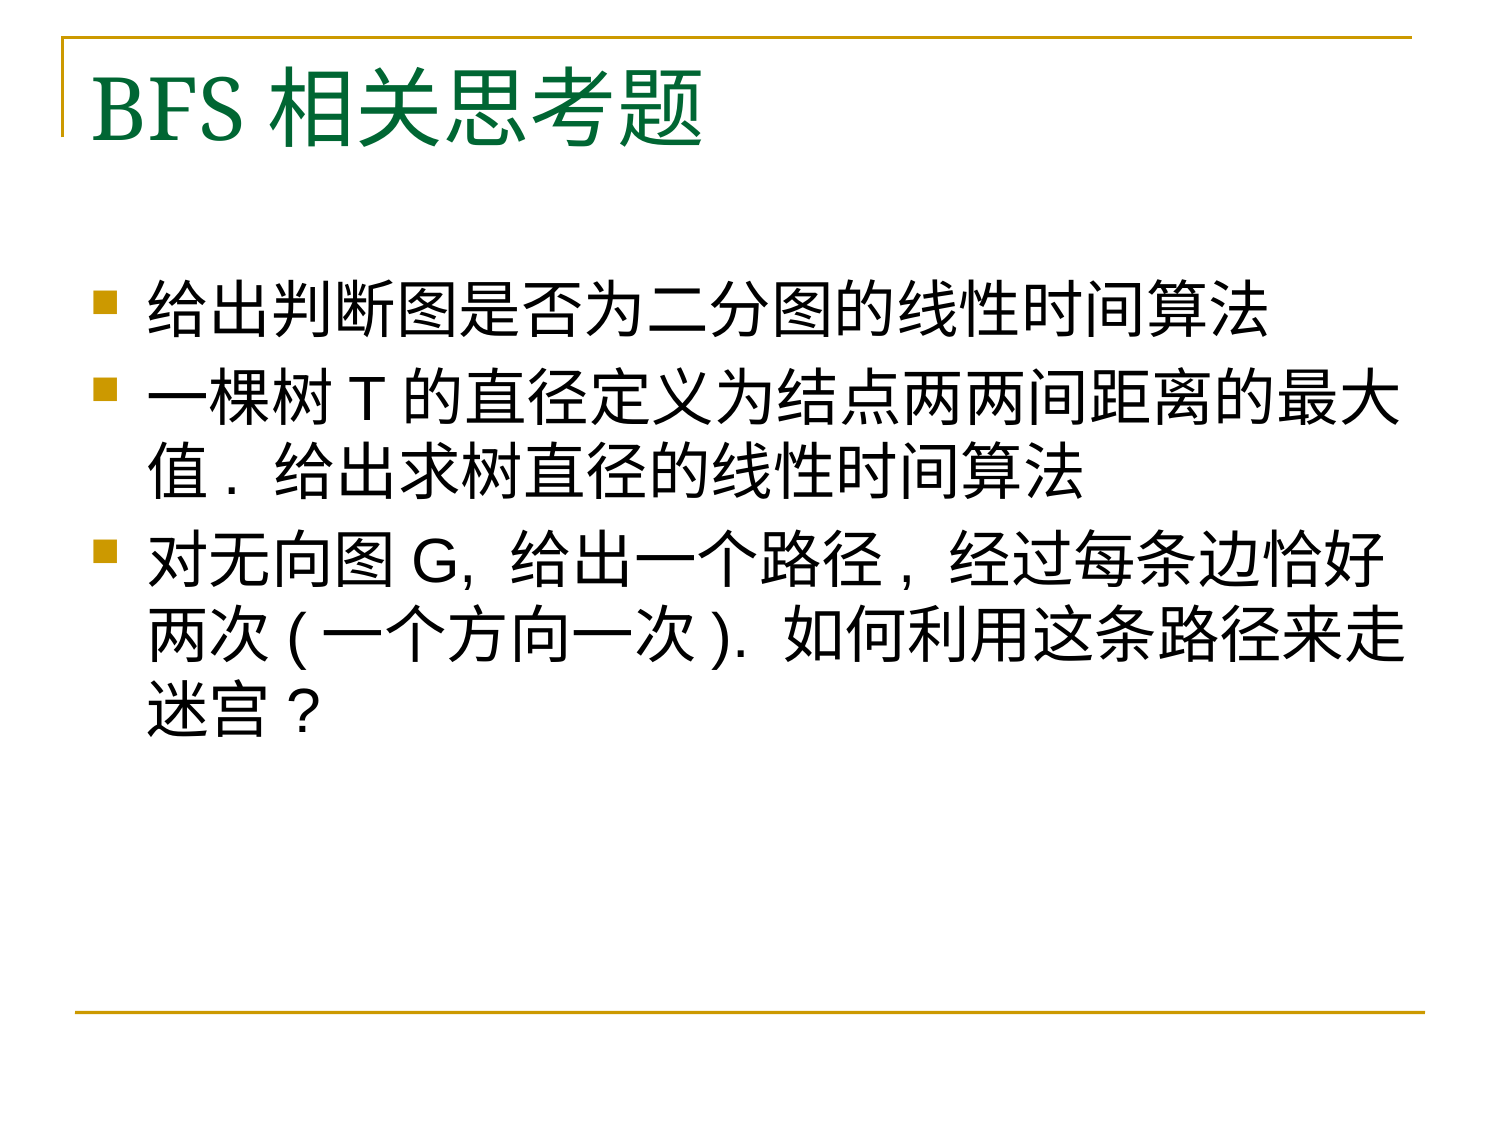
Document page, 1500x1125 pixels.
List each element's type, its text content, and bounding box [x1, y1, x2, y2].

title BFS相关思考题 [74, 45, 1426, 233]
list 给出判断图是否为二分图的线性时间算法 一棵树T的直径定义为结点两两间距离的最大值. 给出求树直径的线性时间算法 对无向图G, 给出一个路径, 经过每条边恰好两次(一个方向一次). 如何利用这条路径来走迷宫? [74, 262, 1426, 1006]
